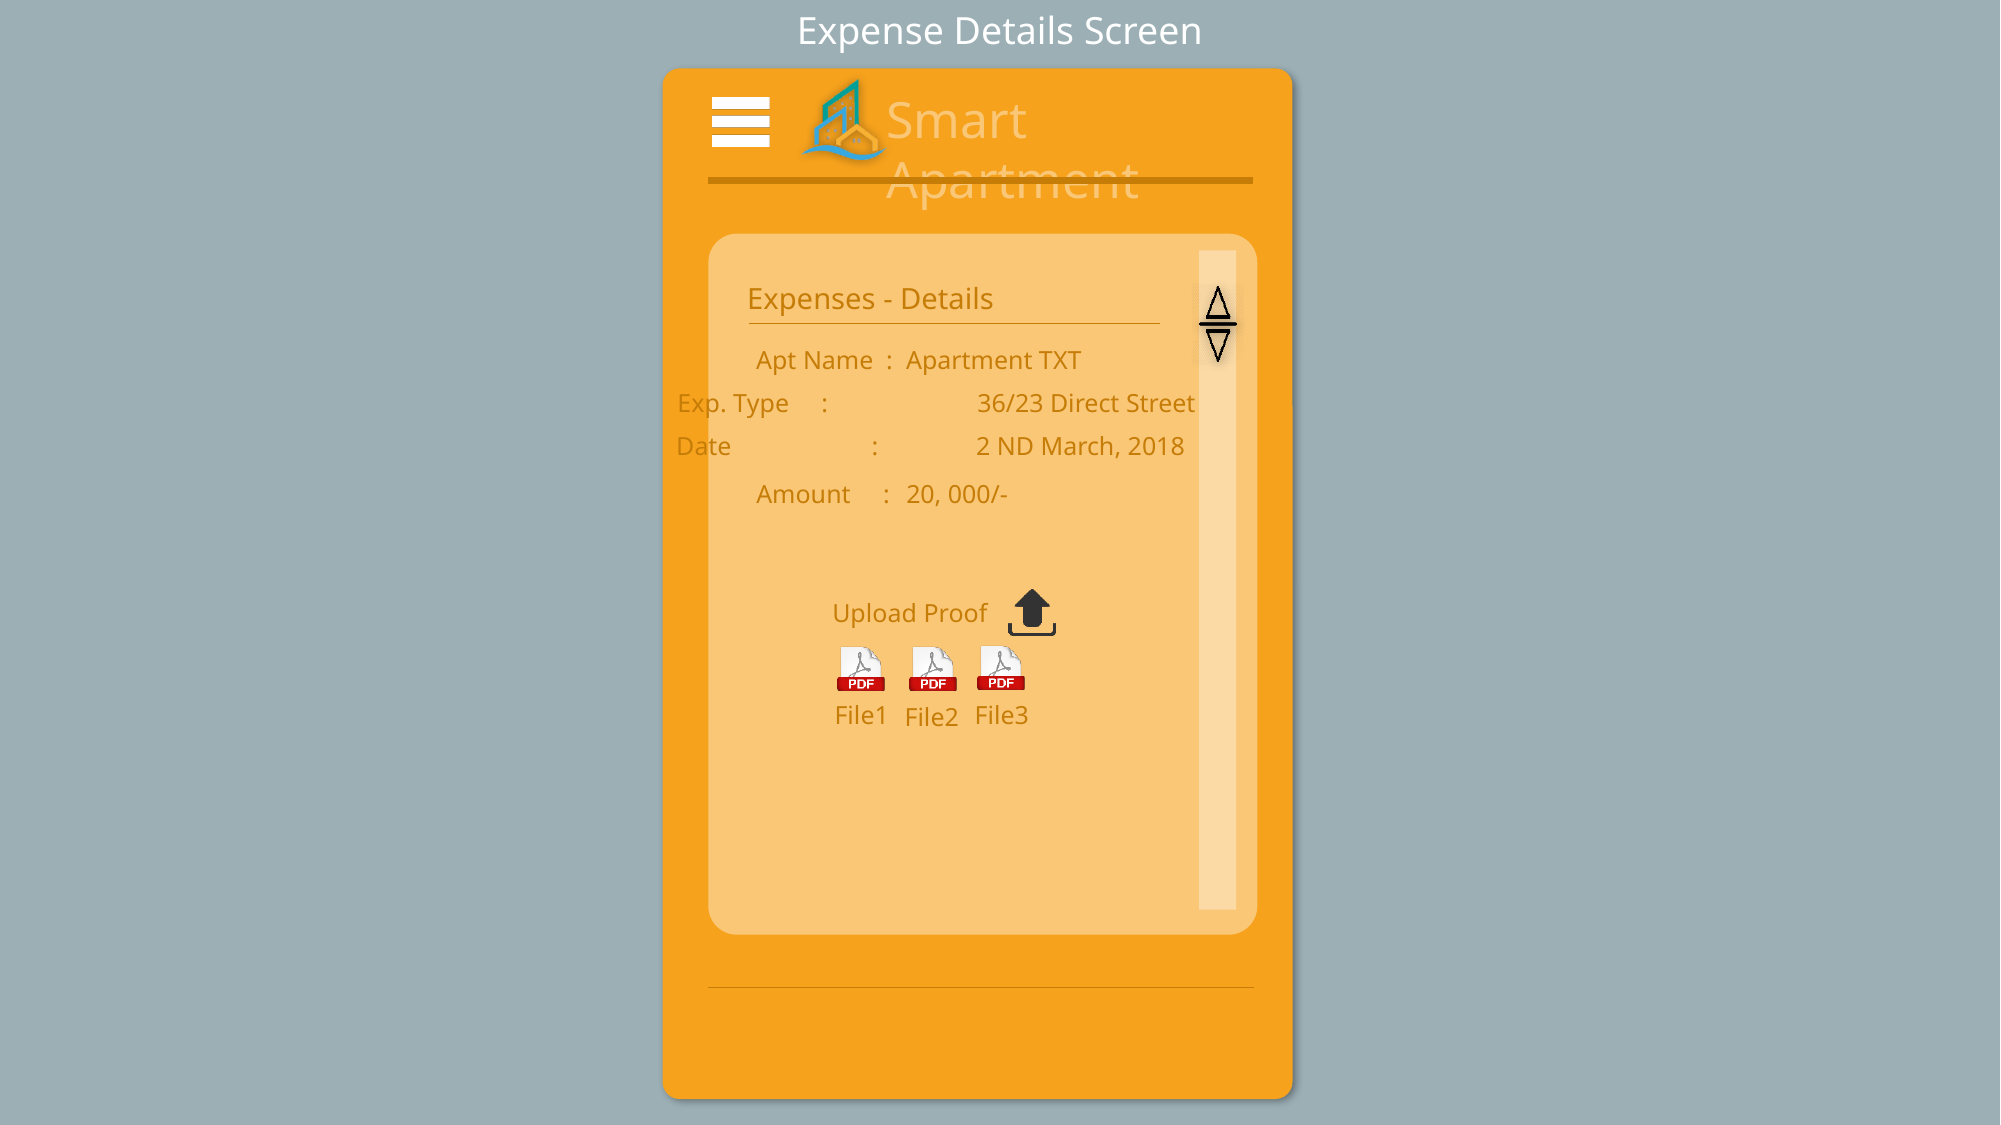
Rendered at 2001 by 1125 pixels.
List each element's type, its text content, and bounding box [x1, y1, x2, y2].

picture [712, 97, 776, 147]
picture [908, 645, 957, 691]
text_box Expense Details Screen [782, 0, 1218, 60]
picture [976, 644, 1025, 690]
picture [1008, 588, 1056, 636]
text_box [662, 68, 1293, 1100]
picture [836, 645, 885, 691]
picture [1191, 283, 1244, 367]
